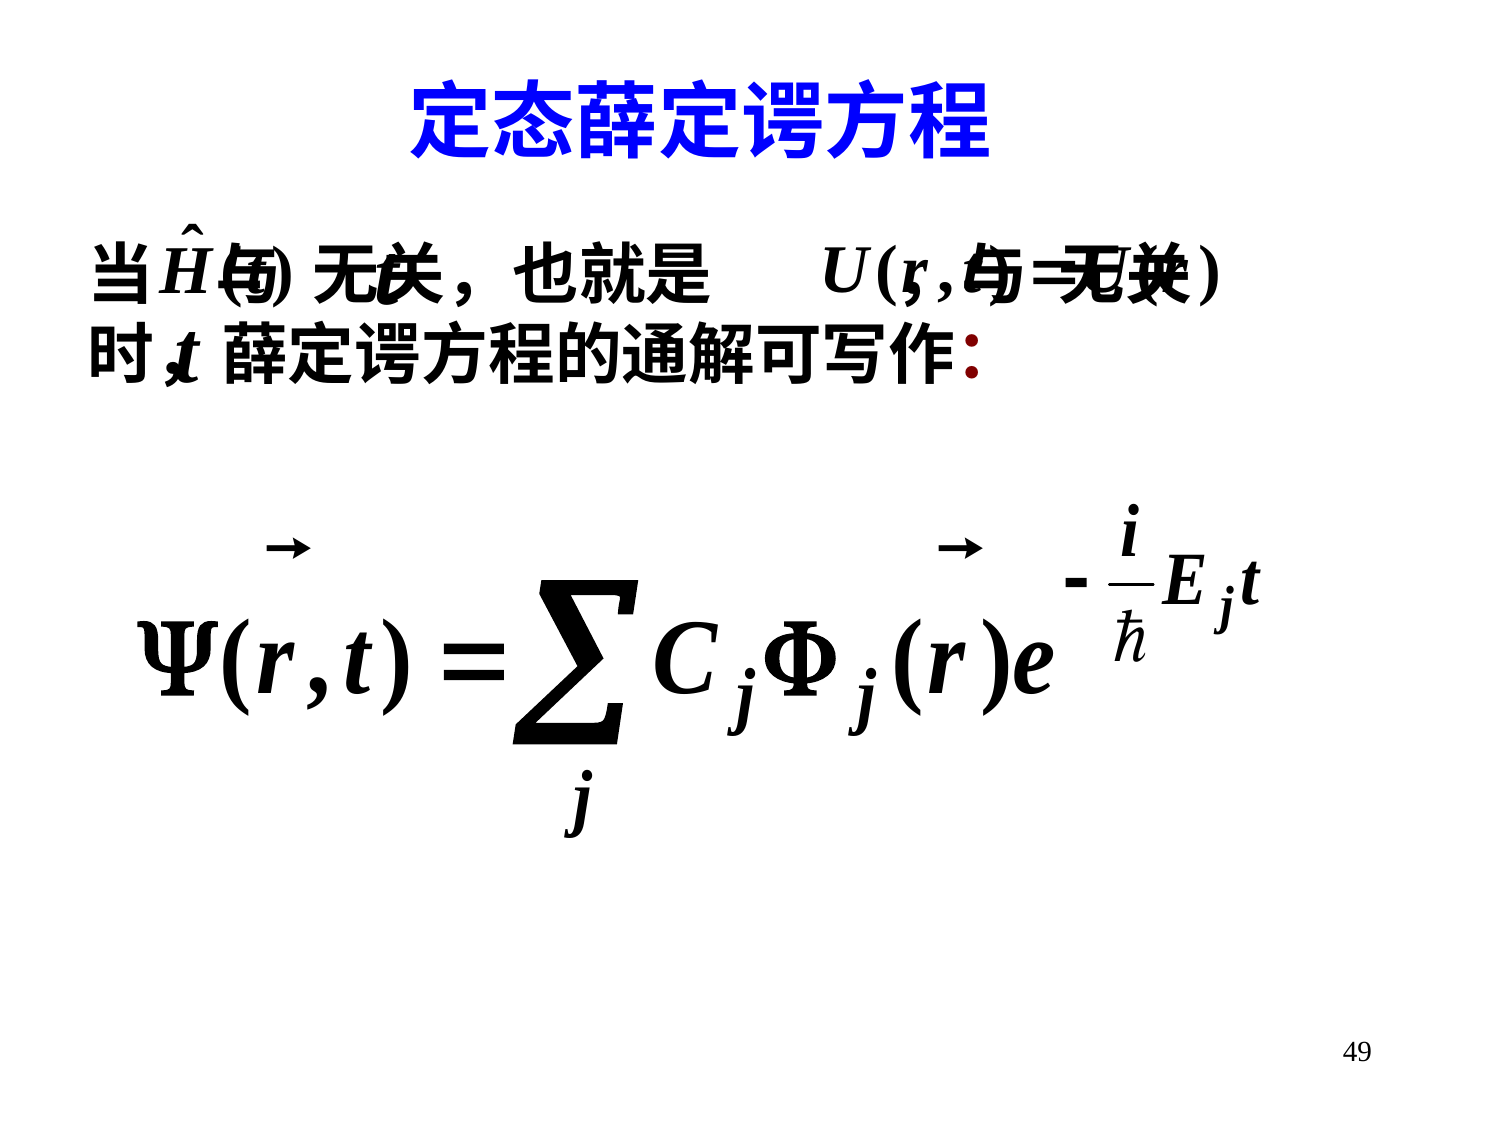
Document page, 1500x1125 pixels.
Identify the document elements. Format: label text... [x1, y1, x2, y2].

slide_number 49 [1074, 1024, 1388, 1101]
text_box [144, 204, 308, 329]
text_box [358, 232, 420, 331]
text_box 当 与 无关，也就是 ，与 无关时，薛定谔方程的通解可写作： [225, 224, 1317, 400]
text_box 定态薛定谔方程 [393, 60, 1041, 176]
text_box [810, 224, 1236, 328]
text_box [158, 310, 220, 410]
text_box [120, 467, 1301, 867]
text_box 当 与 无关，也就是 ，与 无关时，薛定谔方程的通解可写作： [72, 224, 152, 400]
